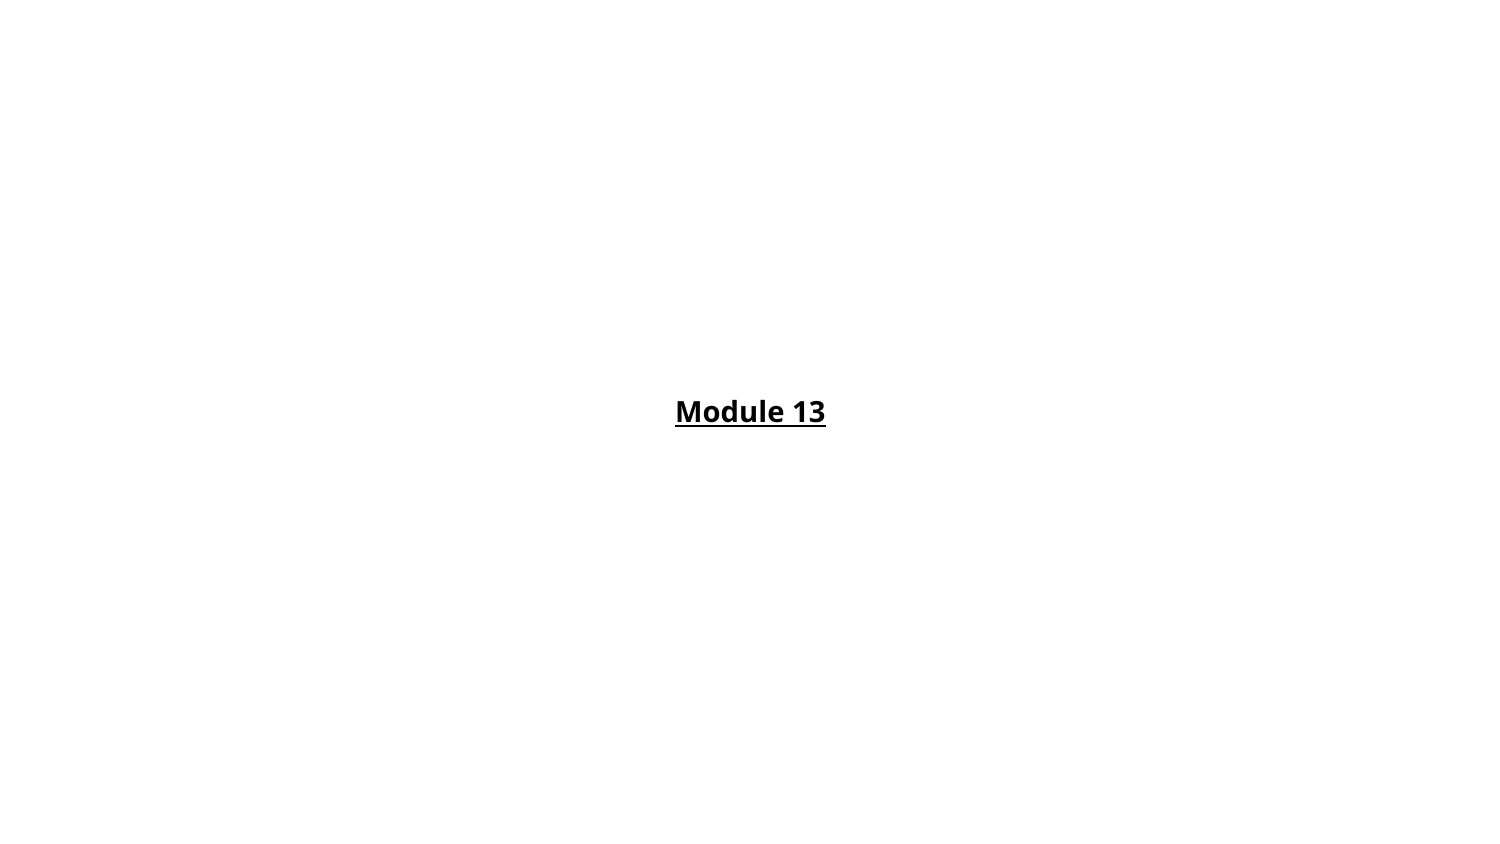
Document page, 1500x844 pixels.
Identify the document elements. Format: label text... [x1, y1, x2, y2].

text_box Module 13 [660, 386, 841, 437]
